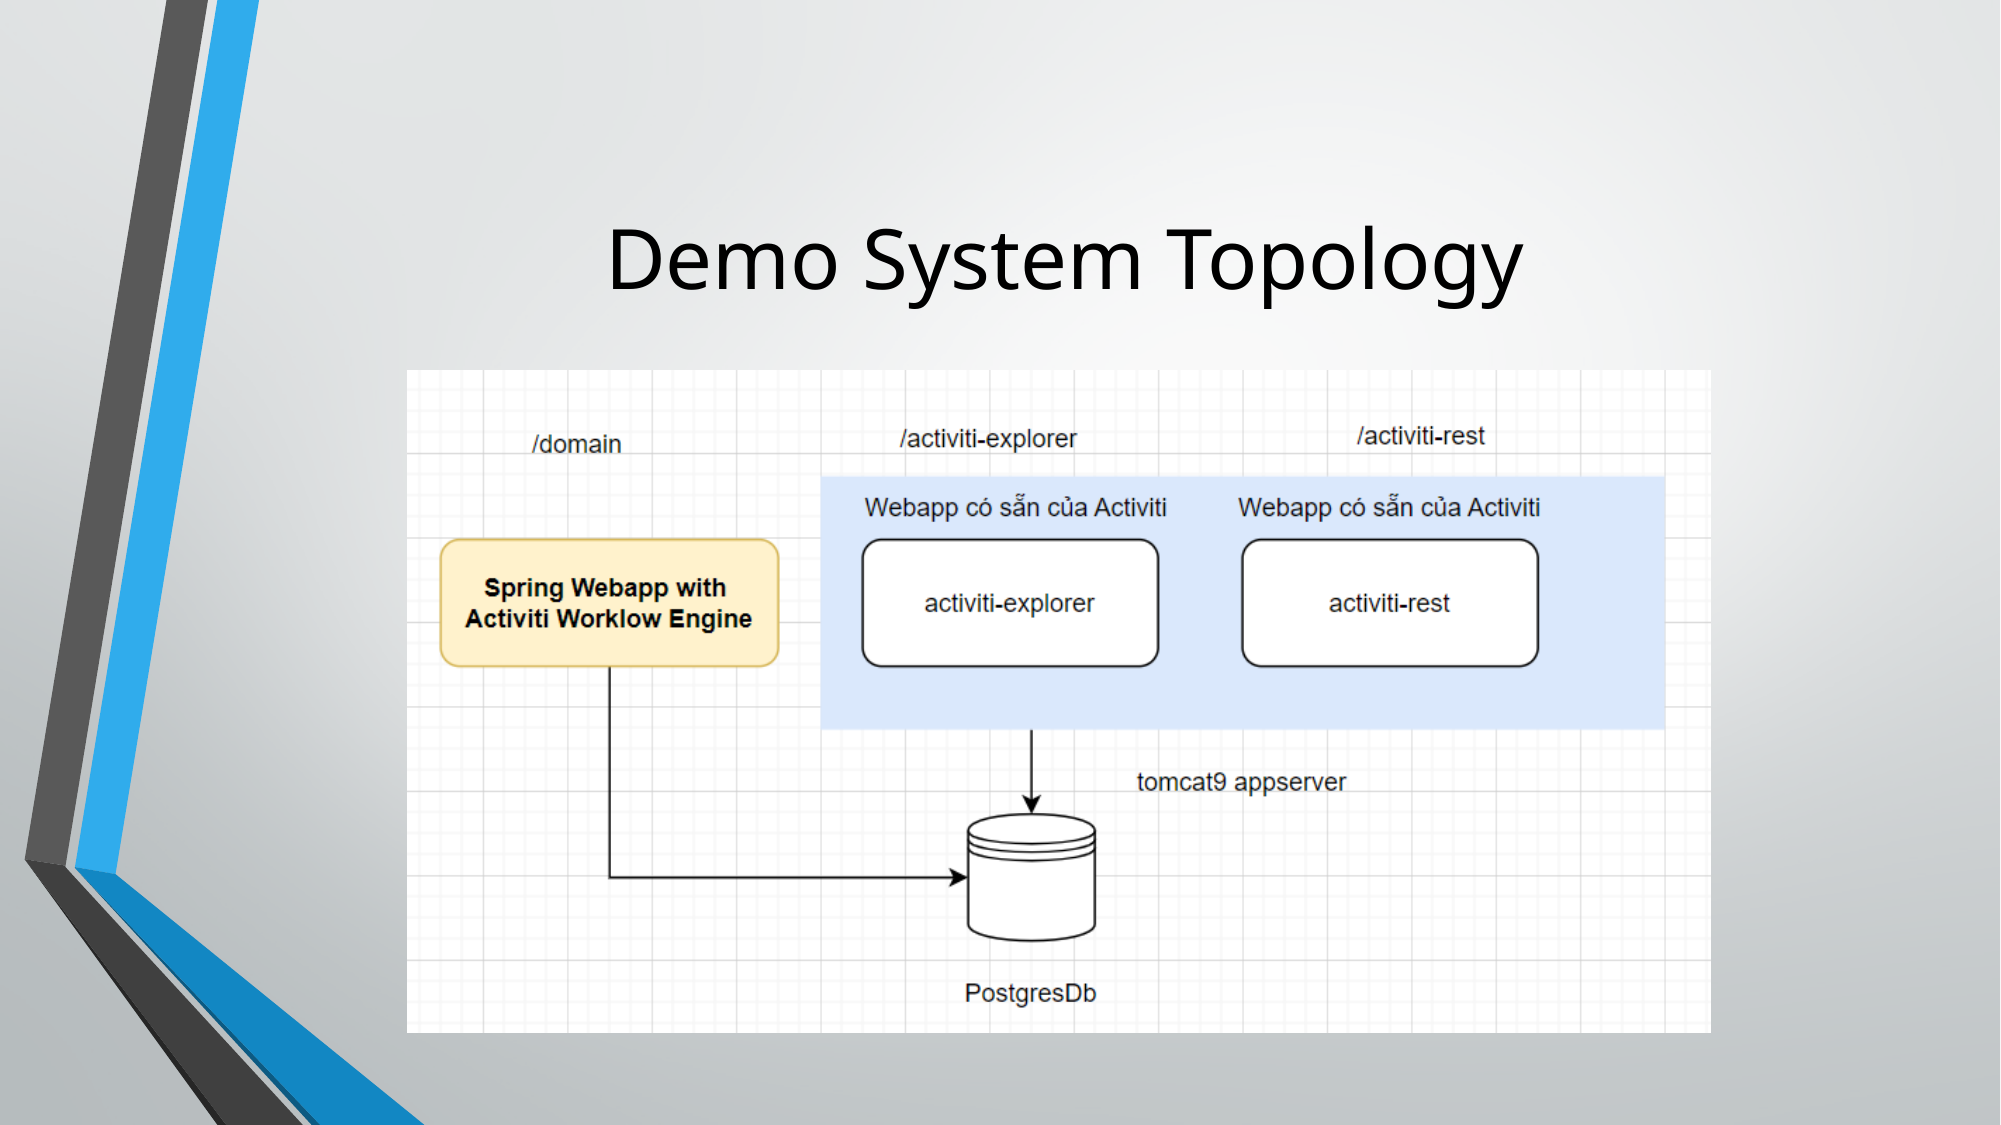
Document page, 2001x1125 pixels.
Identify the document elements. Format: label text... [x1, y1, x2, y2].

title Demo System Topology [243, 112, 1887, 400]
picture [406, 370, 1711, 1034]
